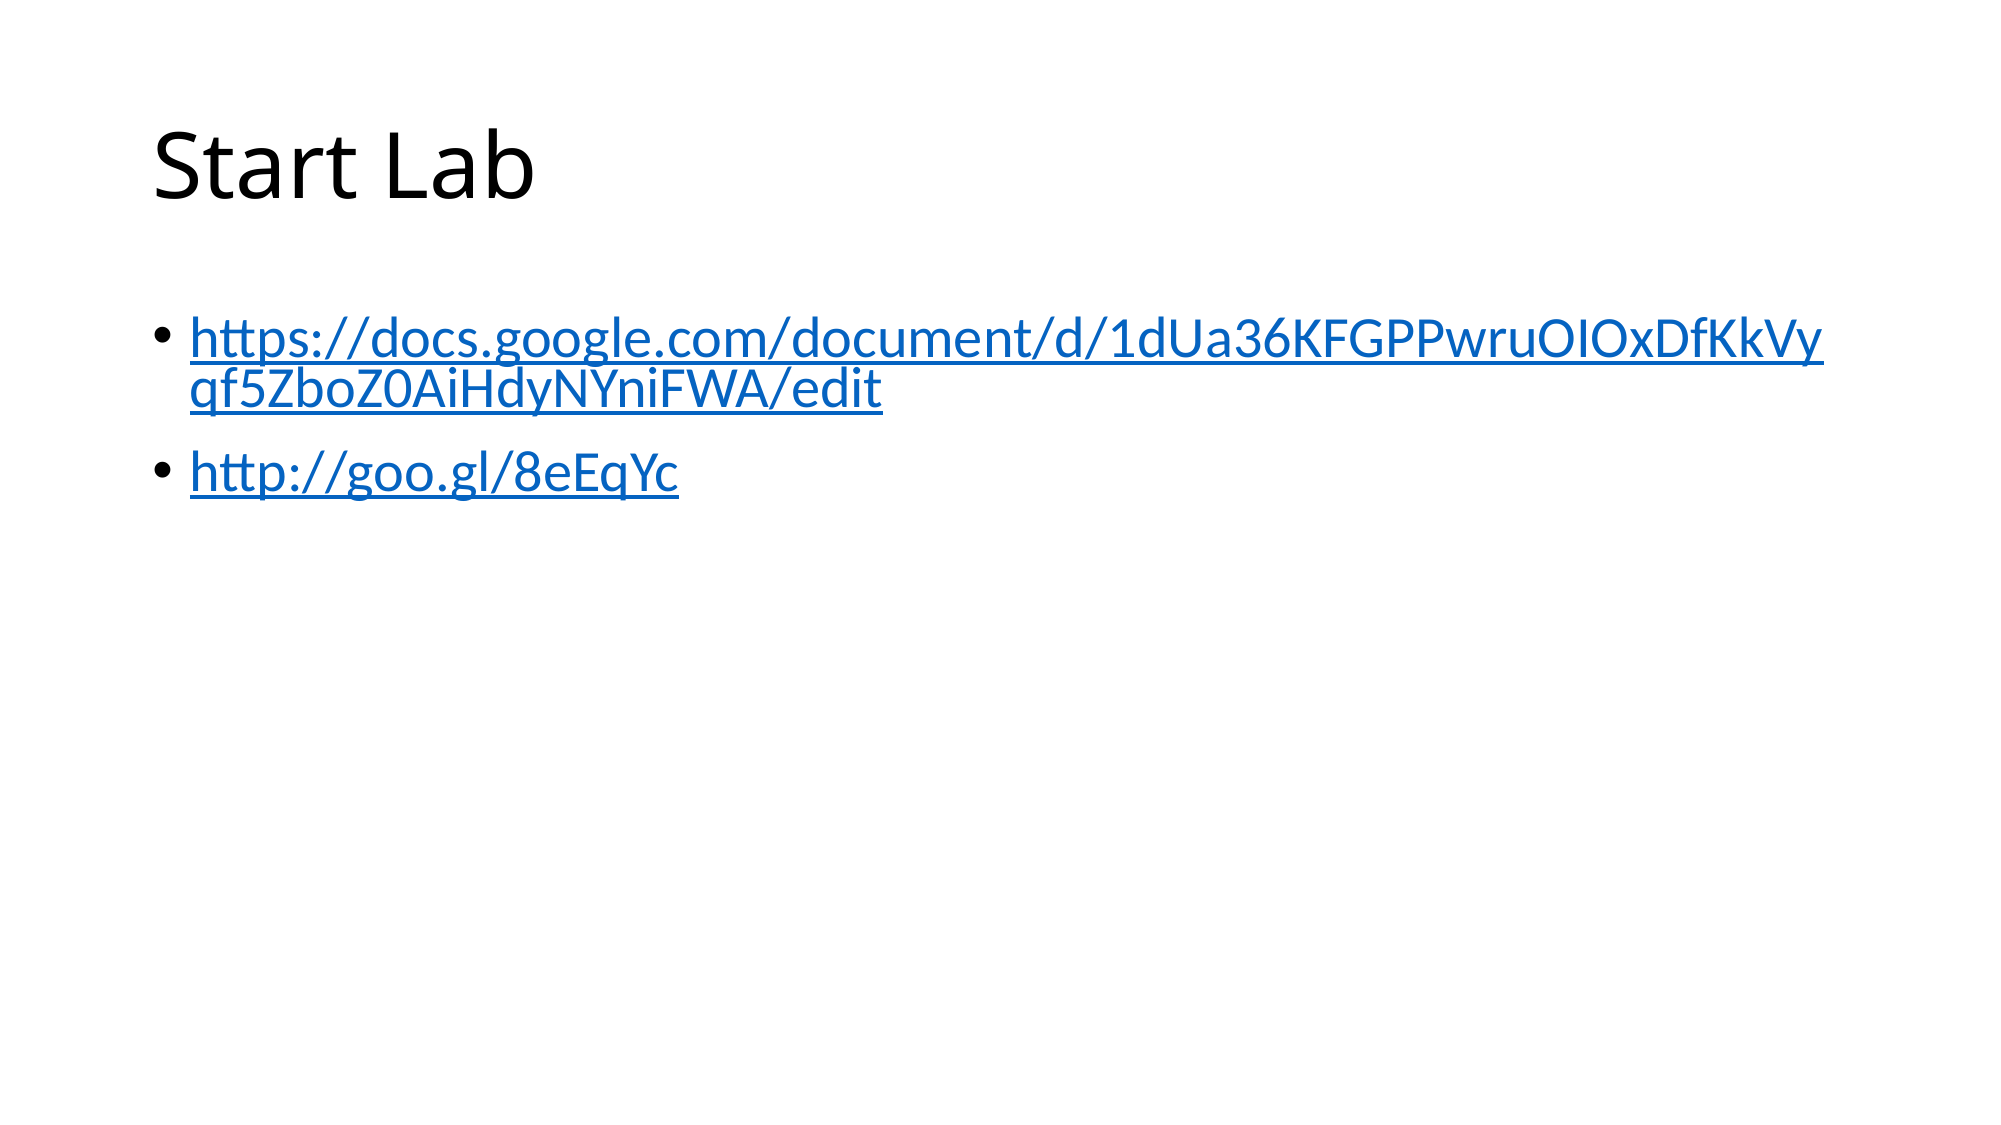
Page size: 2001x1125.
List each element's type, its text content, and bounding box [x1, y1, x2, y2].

title Start Lab [137, 59, 1863, 278]
list https://docs.google.com/document/d/1dUa36KFGPPwruOIOxDfKkVyqf5ZboZ0AiHdyNYniFWA/edit http://goo.gl/8eEqYc [137, 299, 1863, 1014]
